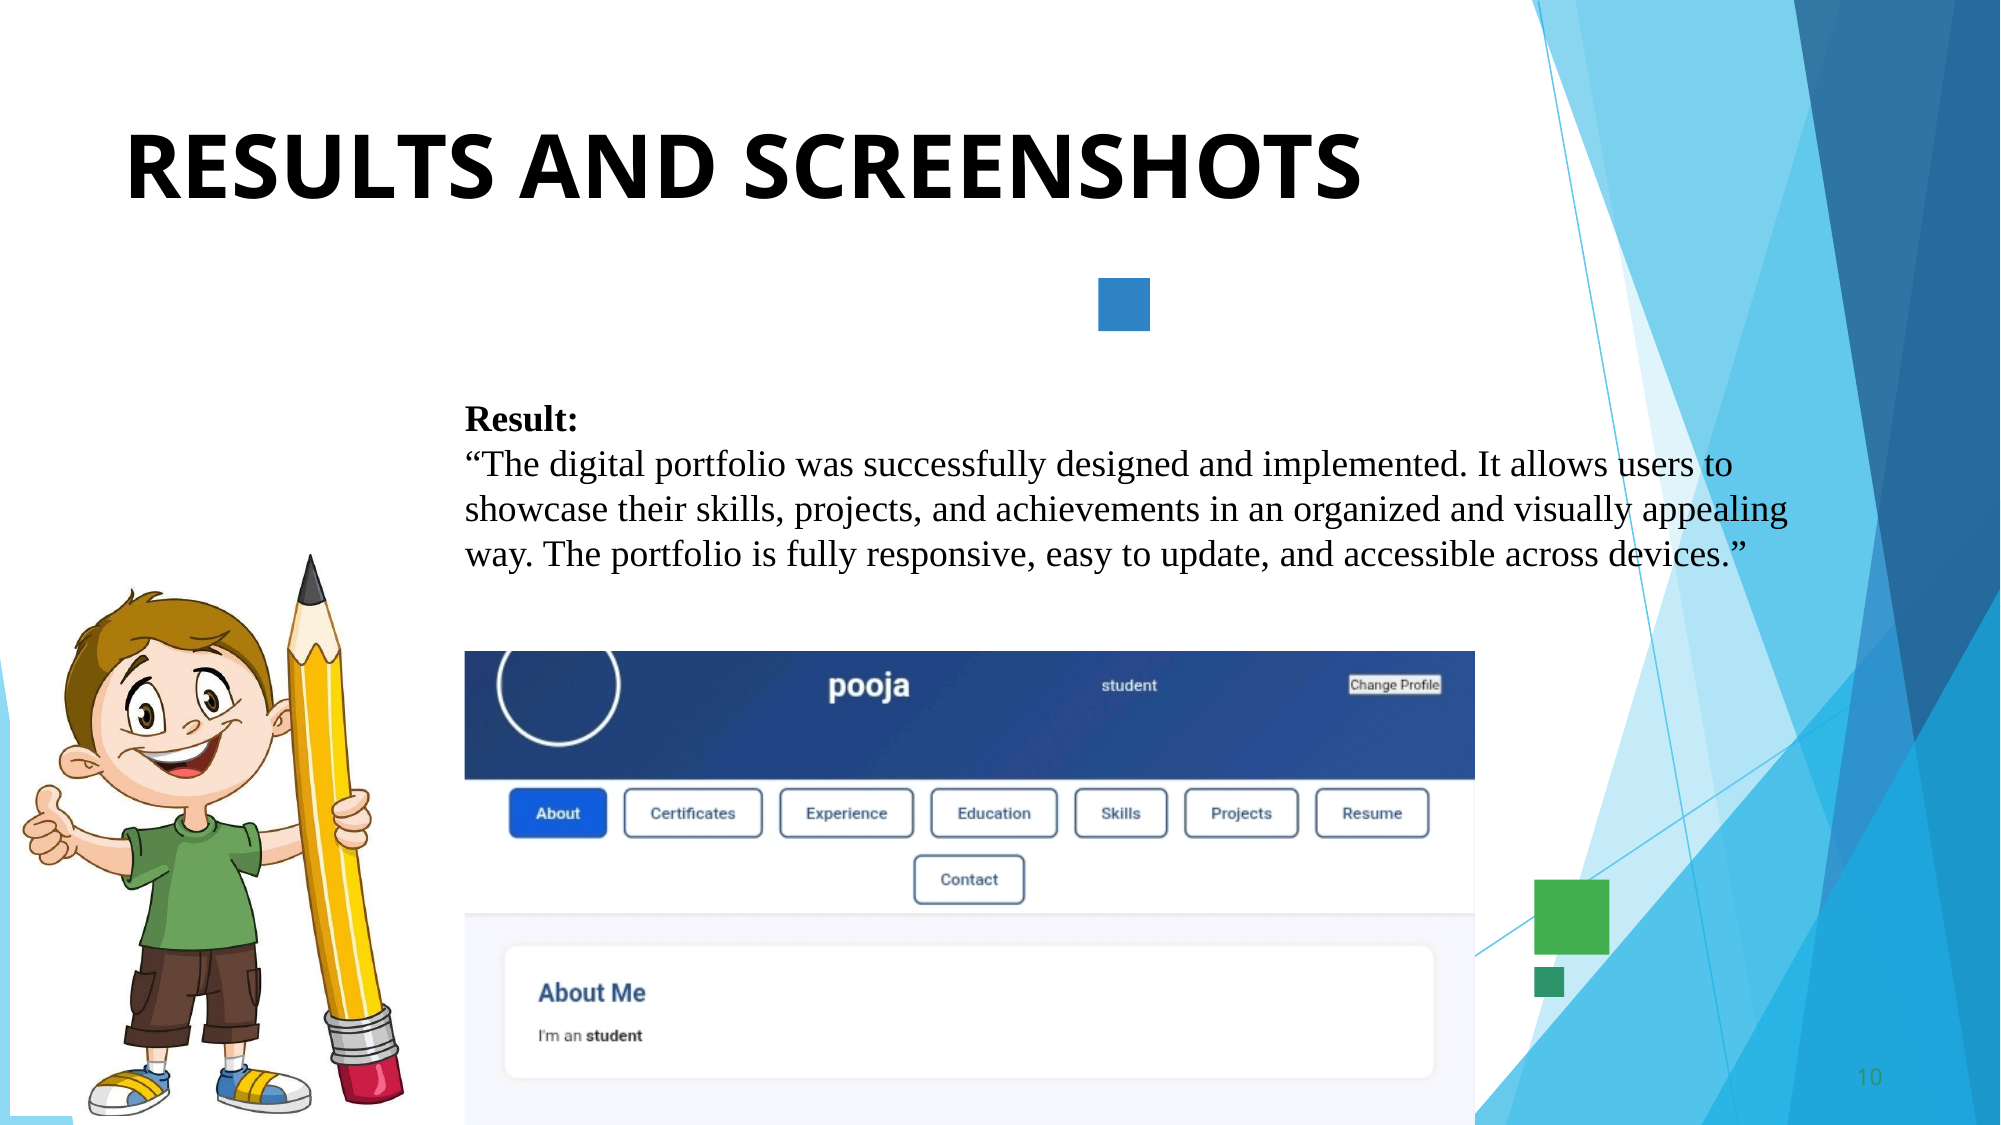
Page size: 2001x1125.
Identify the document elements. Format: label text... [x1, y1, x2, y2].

text_box [1098, 298, 1150, 332]
title RESULTS AND SCREENSHOTS [121, 107, 1513, 298]
text_box [1534, 879, 1610, 955]
picture [464, 650, 1476, 1125]
text_box [1534, 967, 1565, 997]
text_box Result: “The digital portfolio was successfully designed and implemented. It allows users to showcase their skills, projects, and achievements in an organized and visually appealing way. The portfolio is fully responsive, easy to update, and accessible across devices.” [449, 386, 1850, 581]
picture [10, 554, 416, 1116]
text_box 10 [1849, 1061, 1888, 1095]
